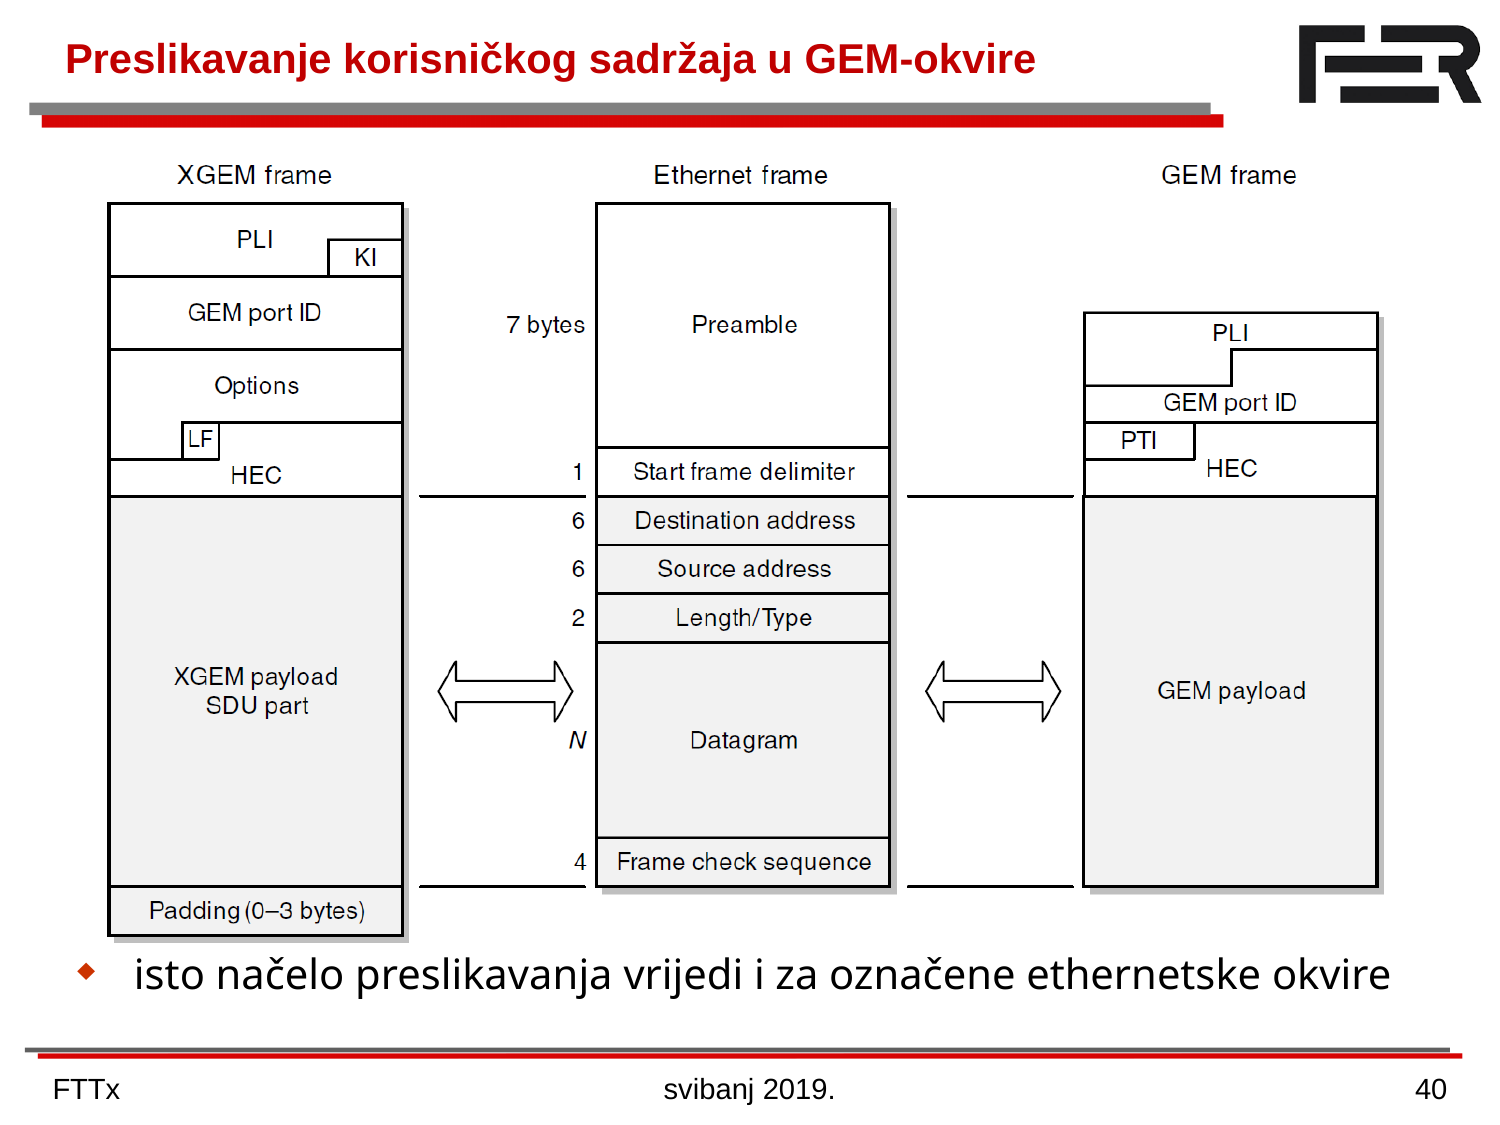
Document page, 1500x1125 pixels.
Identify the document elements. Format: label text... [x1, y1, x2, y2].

picture [76, 136, 1394, 952]
slide_number 40 [1149, 1062, 1463, 1107]
title Preslikavanje korisničkog sadržaja u GEM-okvire [49, 11, 1189, 103]
list isto načelo preslikavanja vrijedi i za označene ethernetske okvire [62, 940, 1459, 1048]
footer FTTx [37, 1062, 514, 1107]
picture [1277, 0, 1500, 123]
slide_number svibanj 2019. [593, 1062, 907, 1107]
